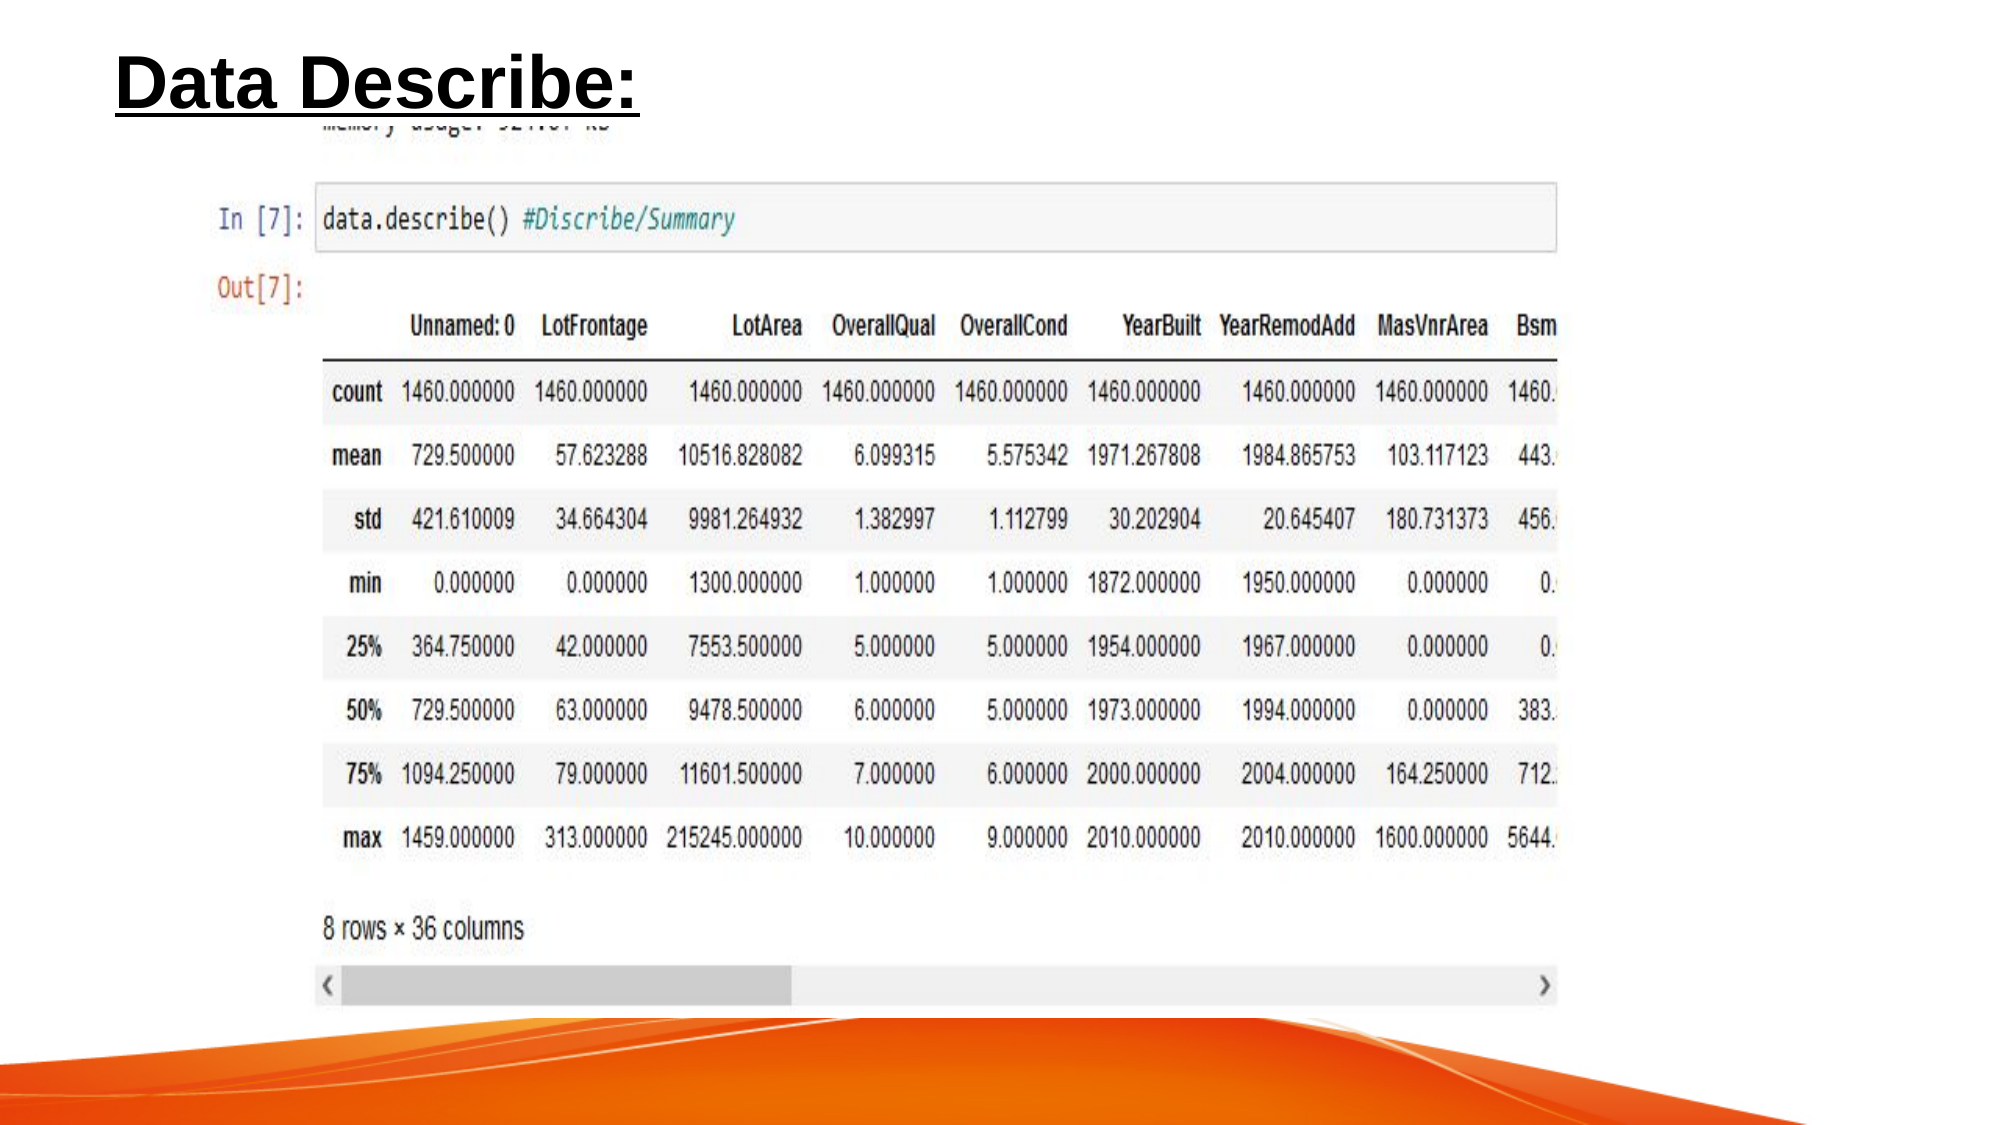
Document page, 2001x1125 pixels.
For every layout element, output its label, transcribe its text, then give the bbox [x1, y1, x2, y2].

title Data Describe: [99, 30, 1901, 127]
picture [0, 0, 2000, 1125]
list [173, 126, 1581, 1018]
